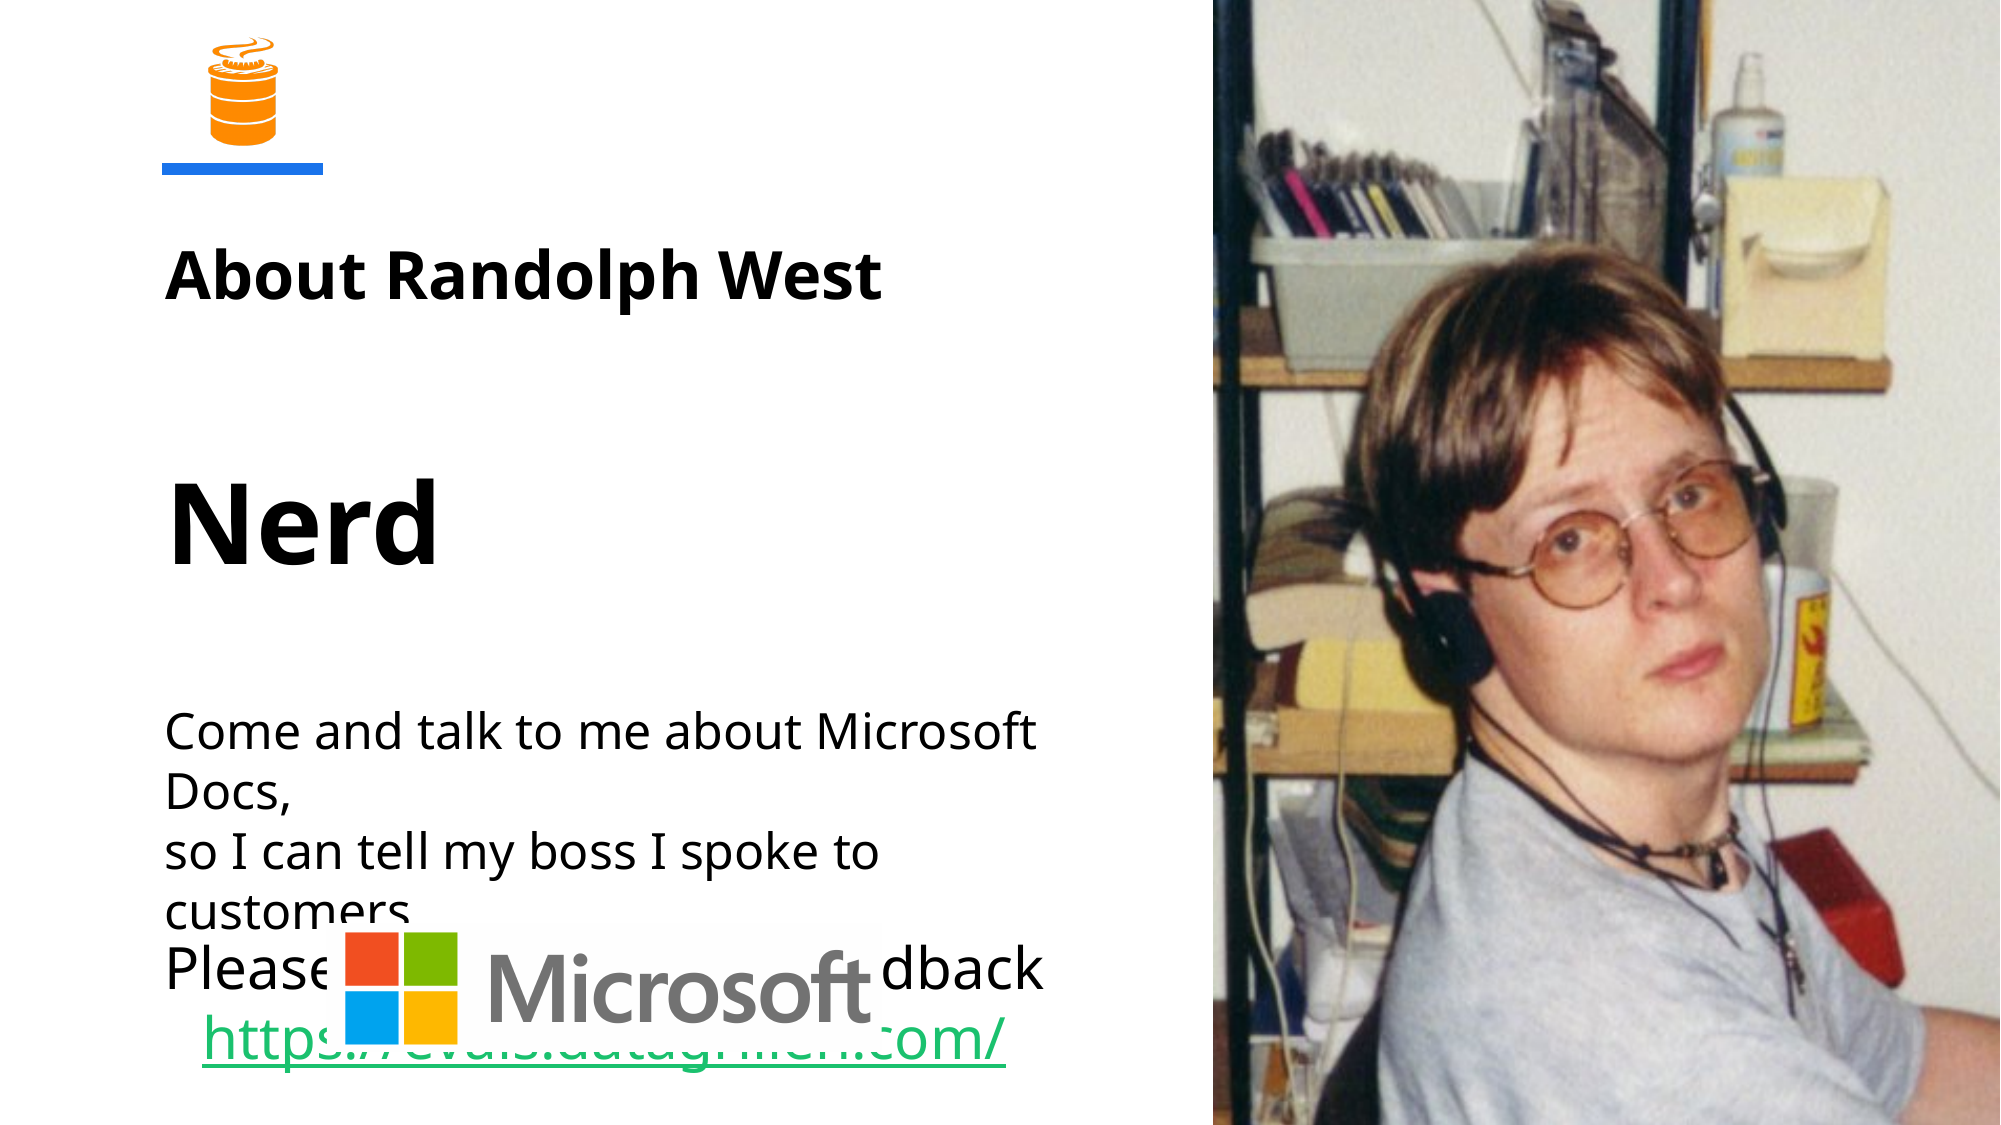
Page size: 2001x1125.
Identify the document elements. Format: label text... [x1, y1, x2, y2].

picture [1213, 0, 2000, 1125]
title About Randolph West [150, 224, 1213, 441]
text_box Please provide session feedback https://evals.datagrillen.com/ [149, 923, 1059, 1088]
text_box Come and talk to me about Microsoft Docs, so I can tell my boss I spoke to customers [150, 691, 1143, 947]
picture [208, 37, 279, 146]
list Nerd [150, 417, 1116, 597]
picture [326, 923, 882, 1052]
